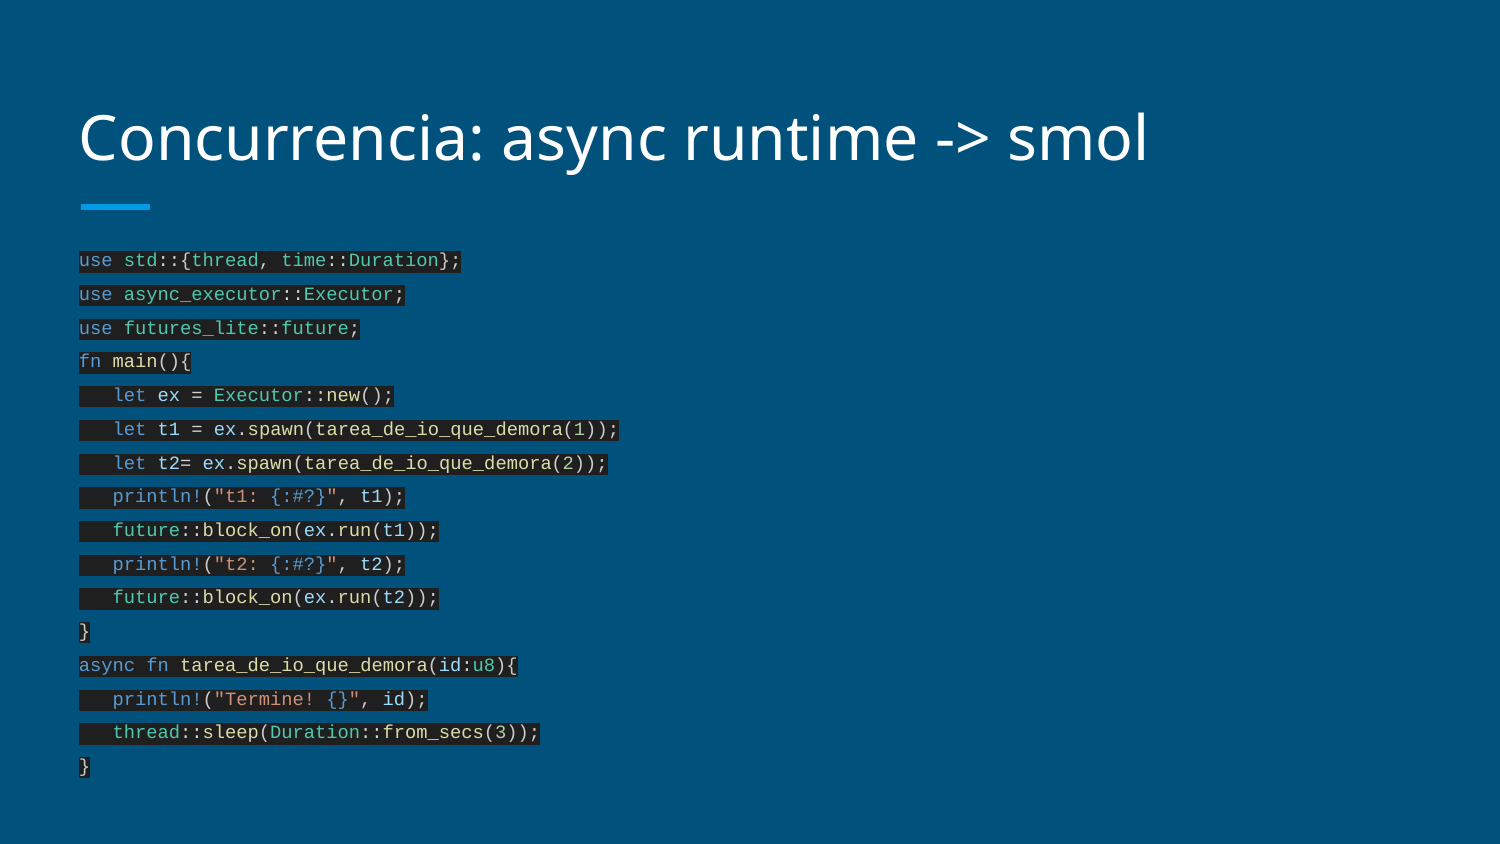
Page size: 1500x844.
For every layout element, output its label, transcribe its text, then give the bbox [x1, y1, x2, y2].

list use std::{thread, time::Duration}; use async_executor::Executor; use futures_lite::future; fn main(){ let ex = Executor::new(); let t1 = ex.spawn(tarea_de_io_que_demora(1)); let t2= ex.spawn(tarea_de_io_que_demora(2)); println!("t1: {:#?}", t1); future::block_on(ex.run(t1)); println!("t2: {:#?}", t2); future::block_on(ex.run(t2)); } async fn tarea_de_io_que_demora(id:u8){ println!("Termine! {}", id); thread::sleep(Duration::from_secs(3)); } [63, 221, 1437, 727]
picture [80, 727, 539, 744]
title Concurrencia: async runtime -> smol [63, 75, 1437, 188]
picture [80, 758, 89, 777]
